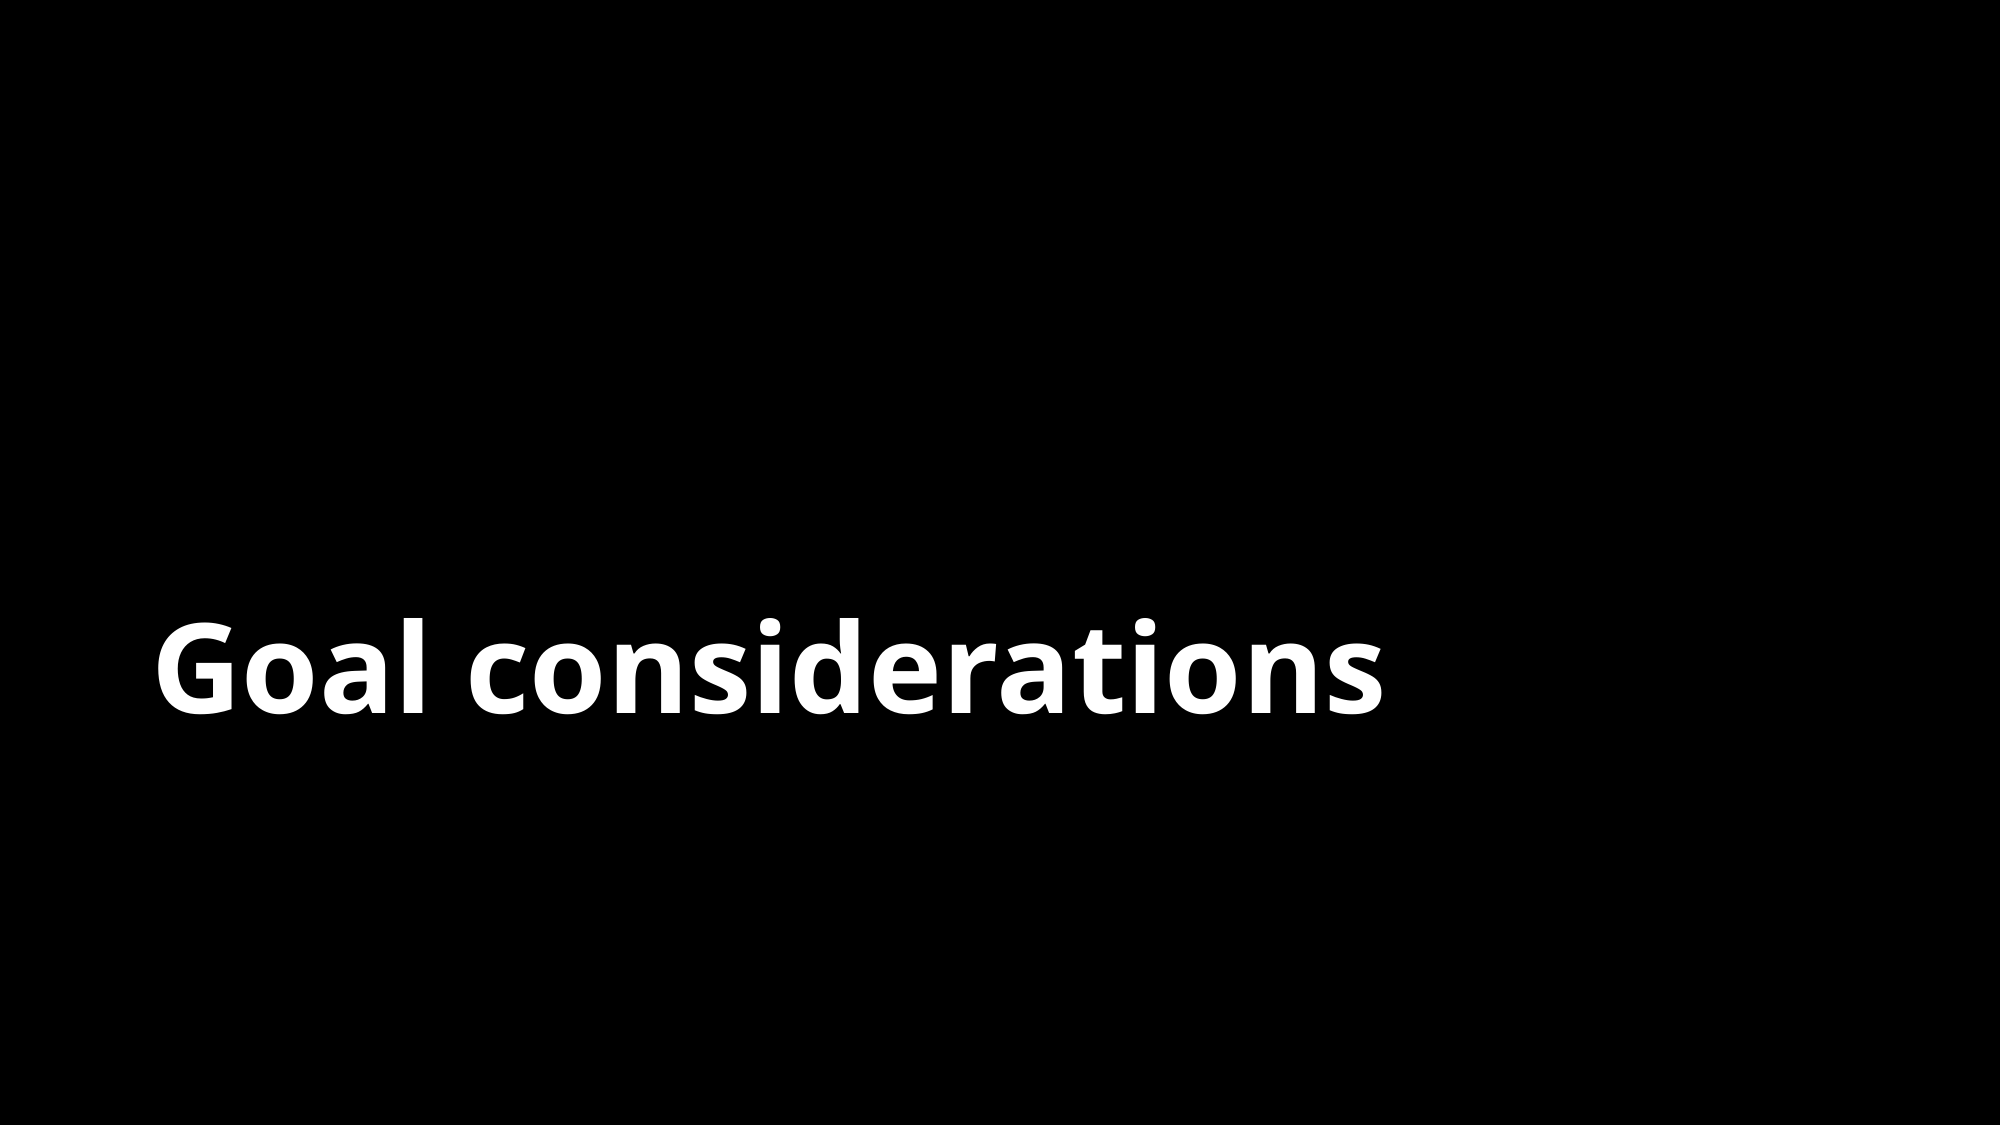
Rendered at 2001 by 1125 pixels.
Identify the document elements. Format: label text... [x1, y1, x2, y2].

title Goal considerations [136, 280, 1862, 749]
